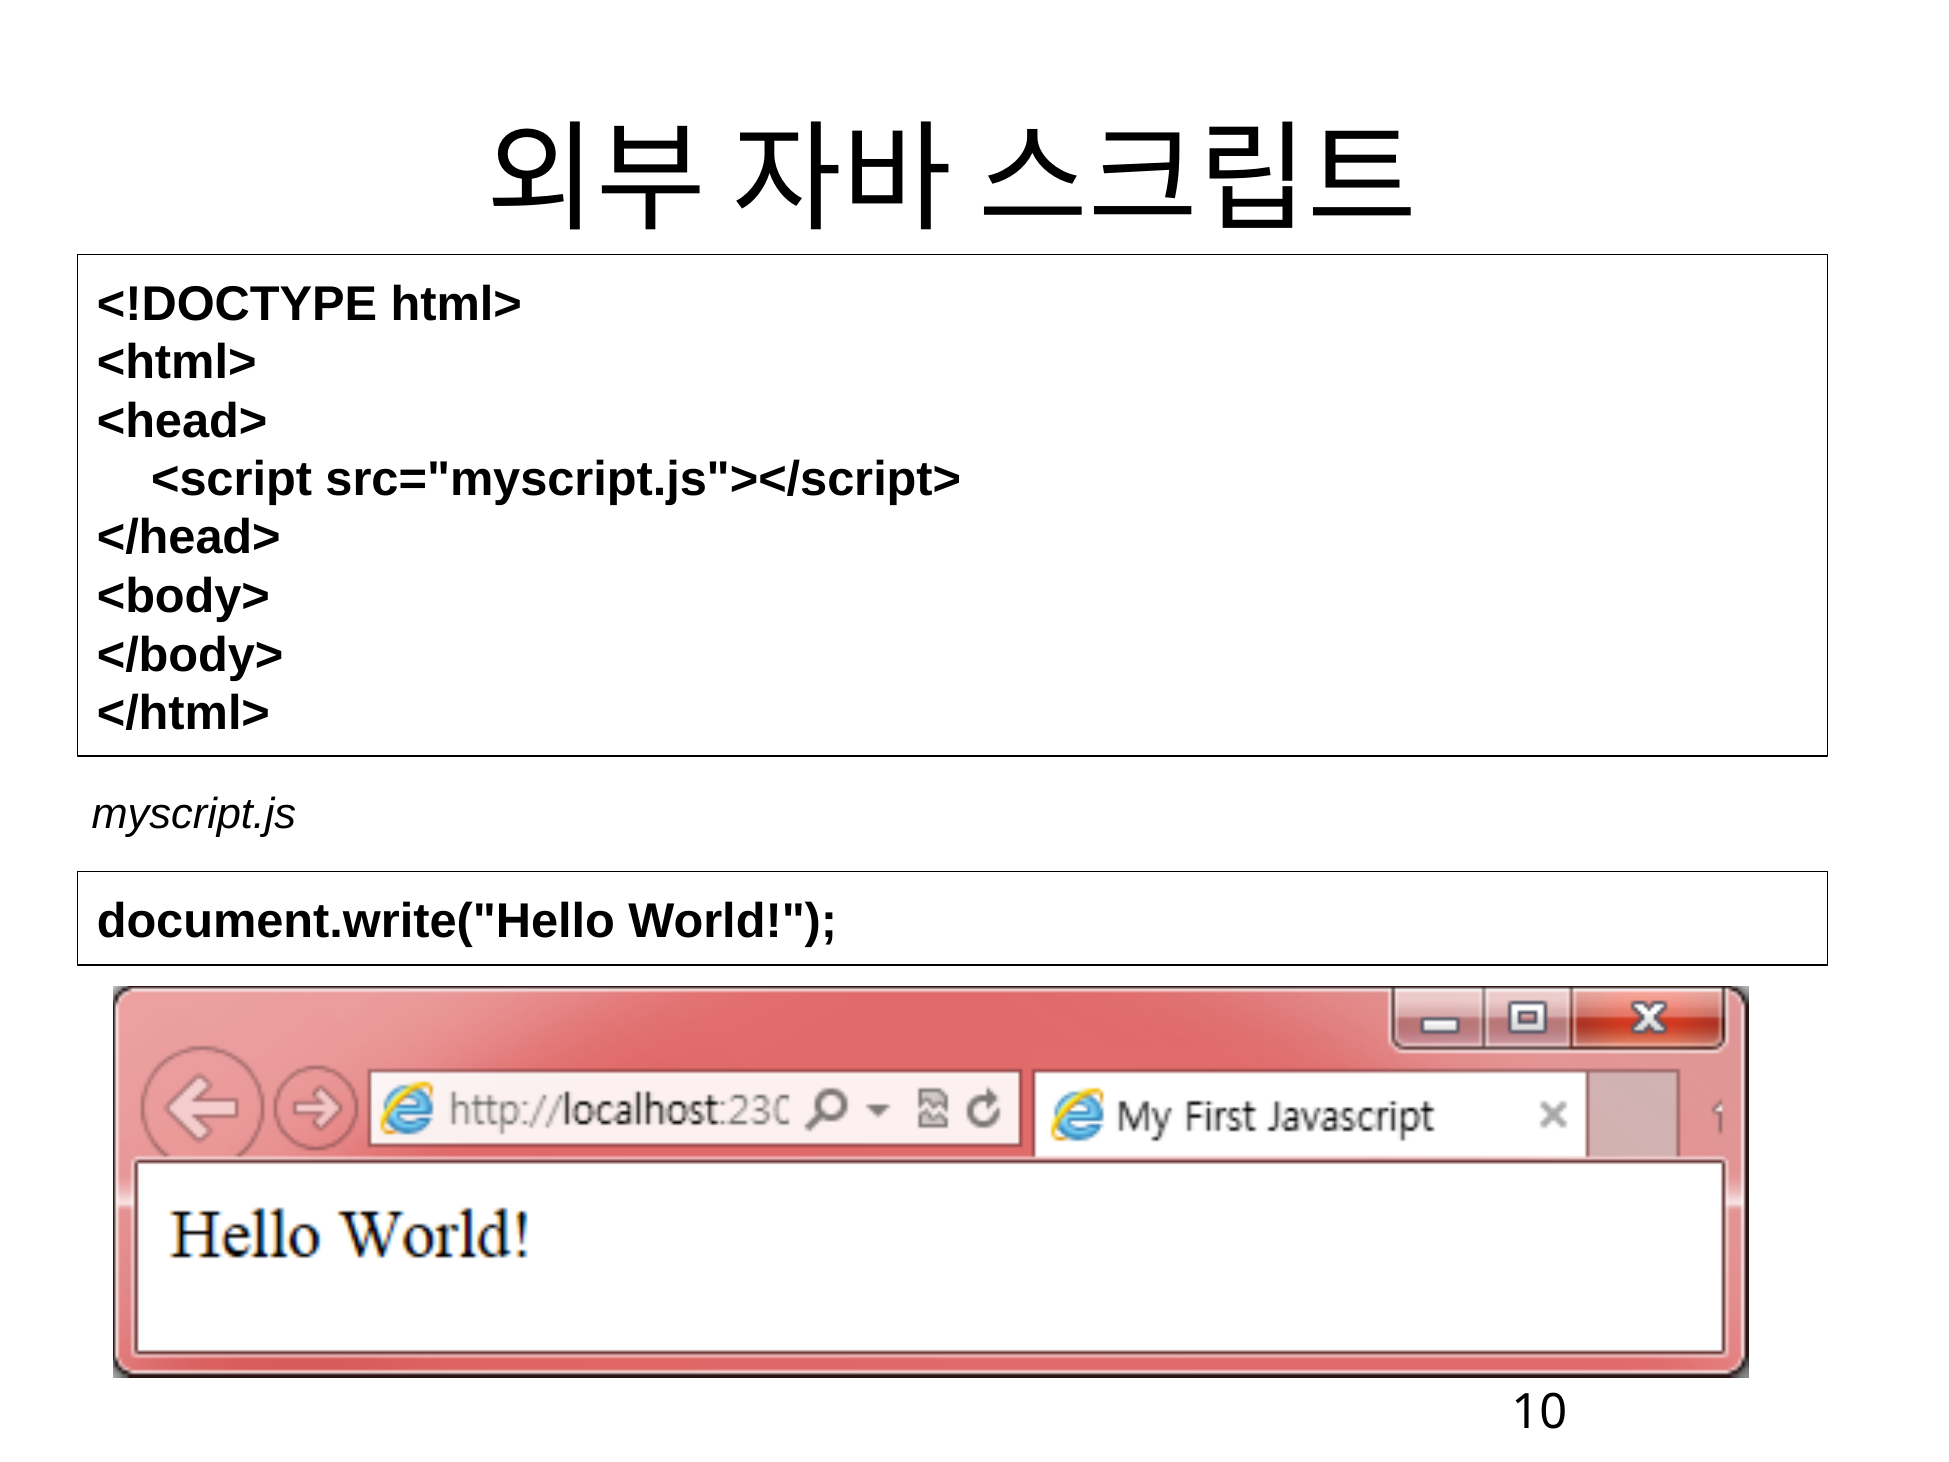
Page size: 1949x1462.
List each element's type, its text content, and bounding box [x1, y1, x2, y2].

text_box ‹#› [1496, 1372, 1899, 1462]
text_box myscript.js [76, 777, 311, 845]
text_box document.write("Hello World!"); [77, 871, 1828, 965]
text_box <!DOCTYPE html> <html> <head> <script src="myscript.js"></script> </head> <body> </body> </html> [77, 254, 1828, 756]
text_box 외부 자바 스크립트 [156, 92, 1749, 254]
picture [113, 986, 1749, 1379]
